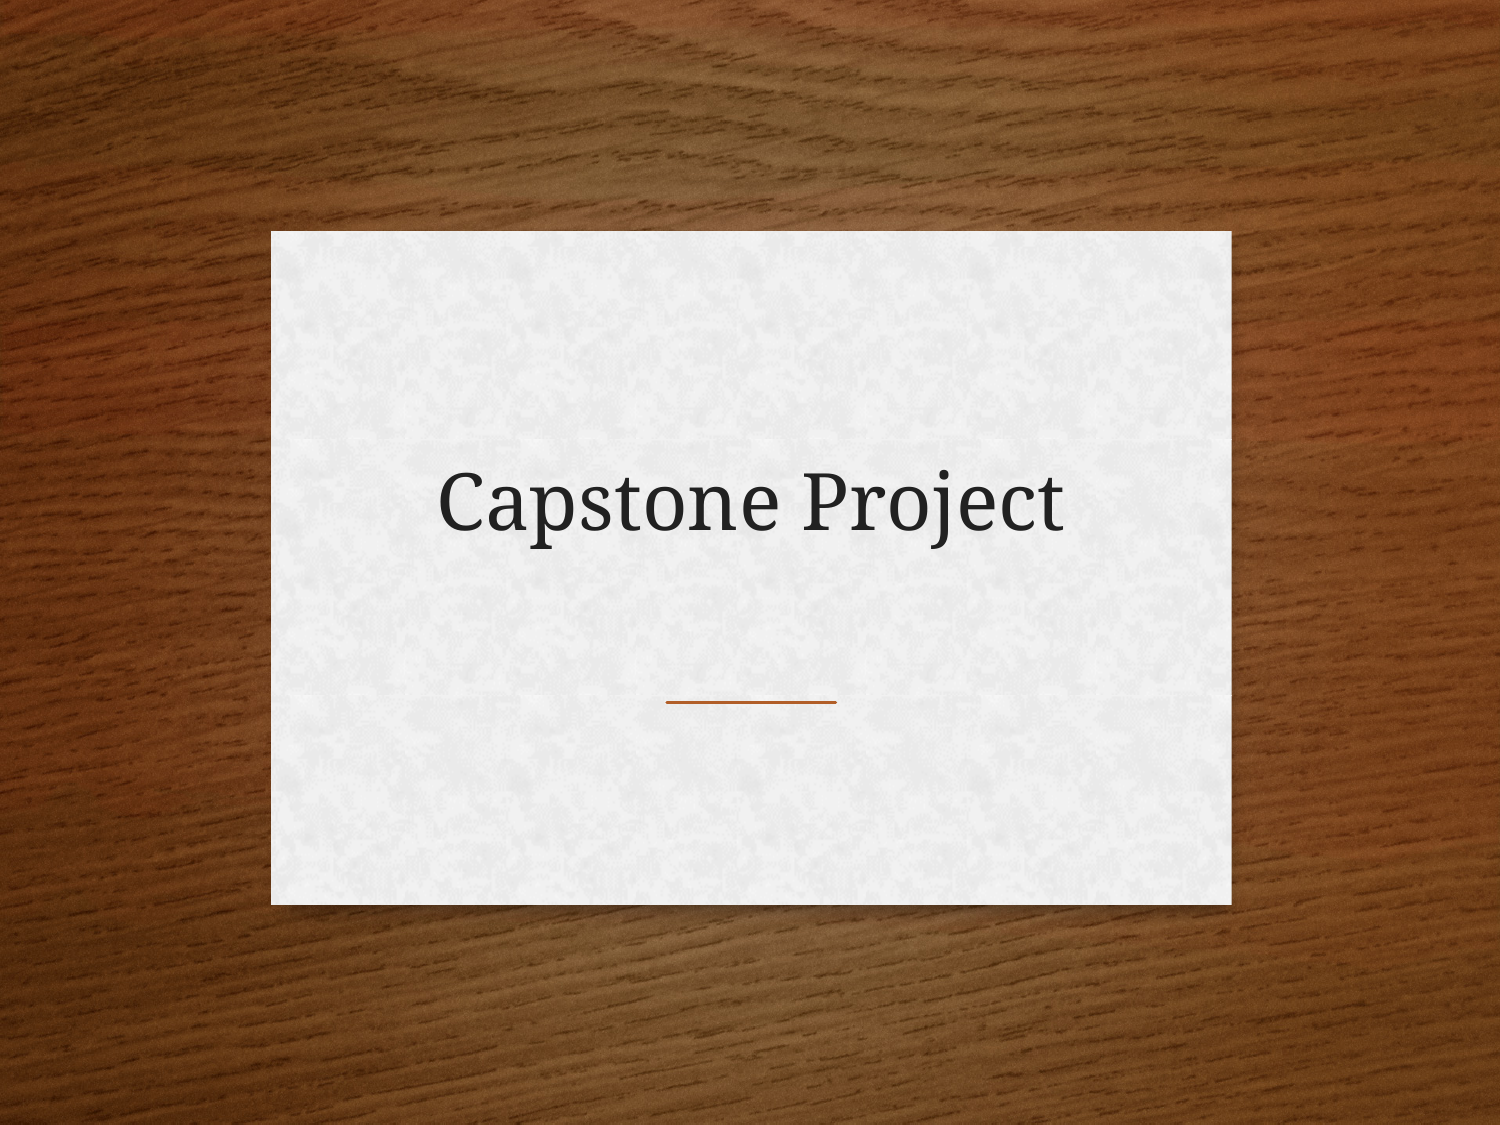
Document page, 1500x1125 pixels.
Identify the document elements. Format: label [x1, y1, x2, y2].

text_box [0, 0, 1500, 1125]
